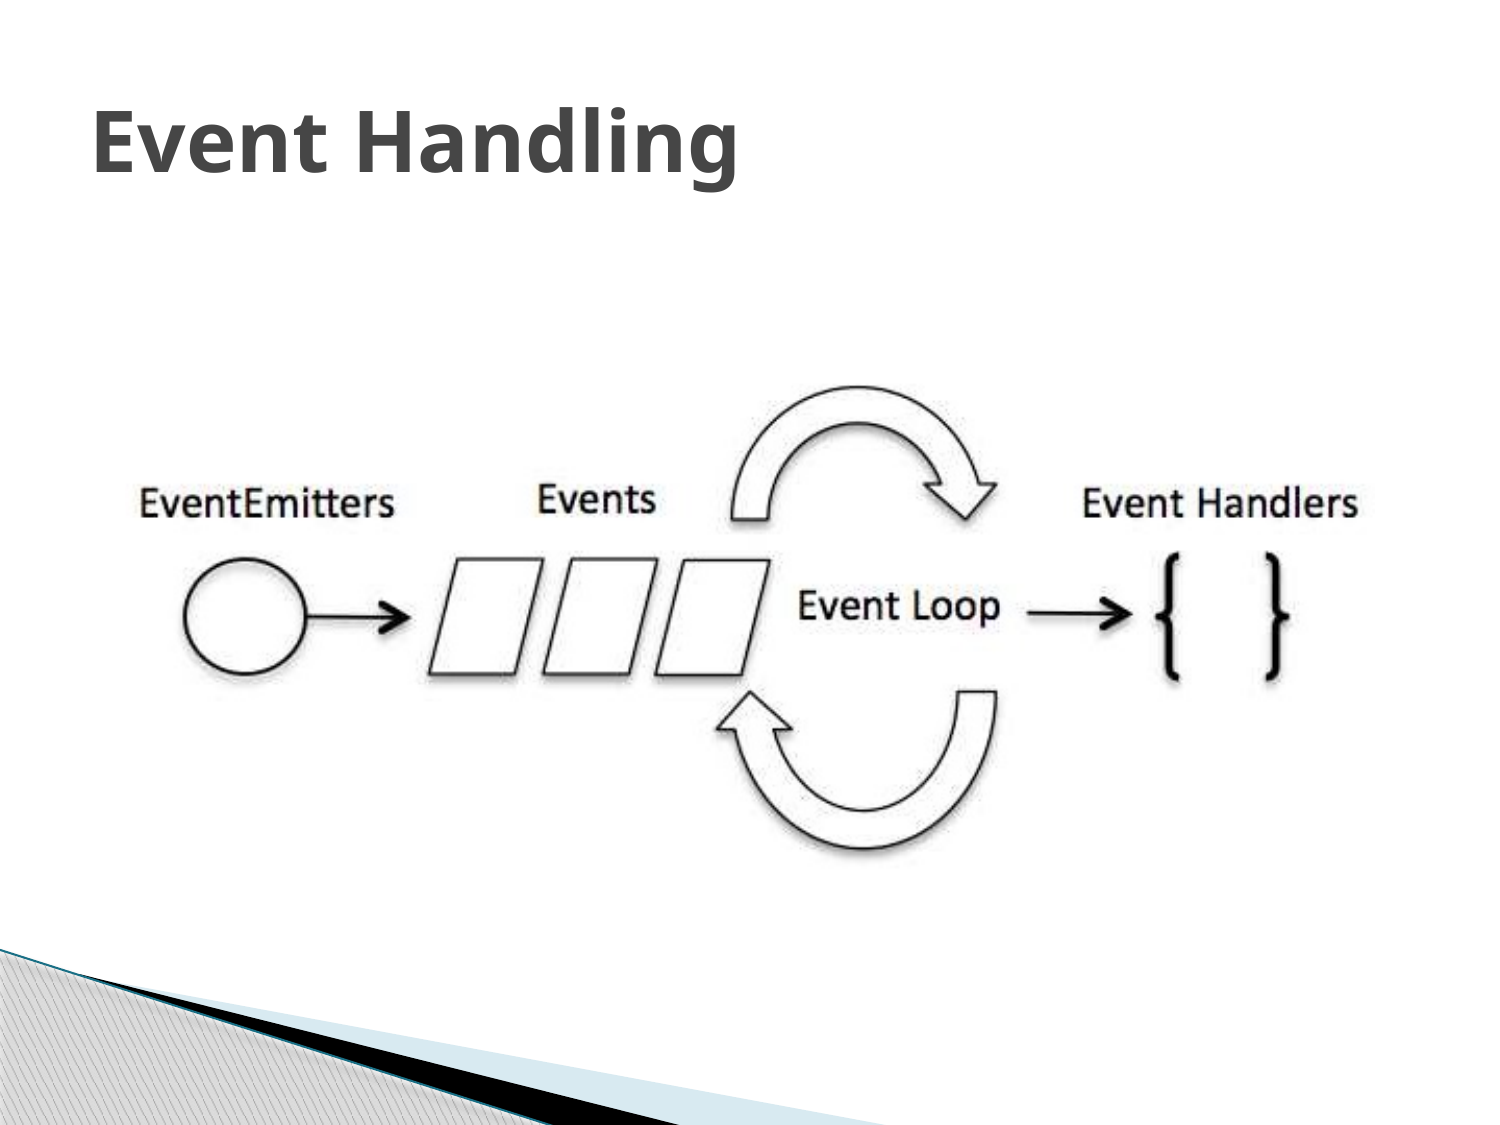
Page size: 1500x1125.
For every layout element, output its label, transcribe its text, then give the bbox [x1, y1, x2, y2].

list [124, 351, 1376, 877]
title Event Handling [75, 45, 1425, 233]
